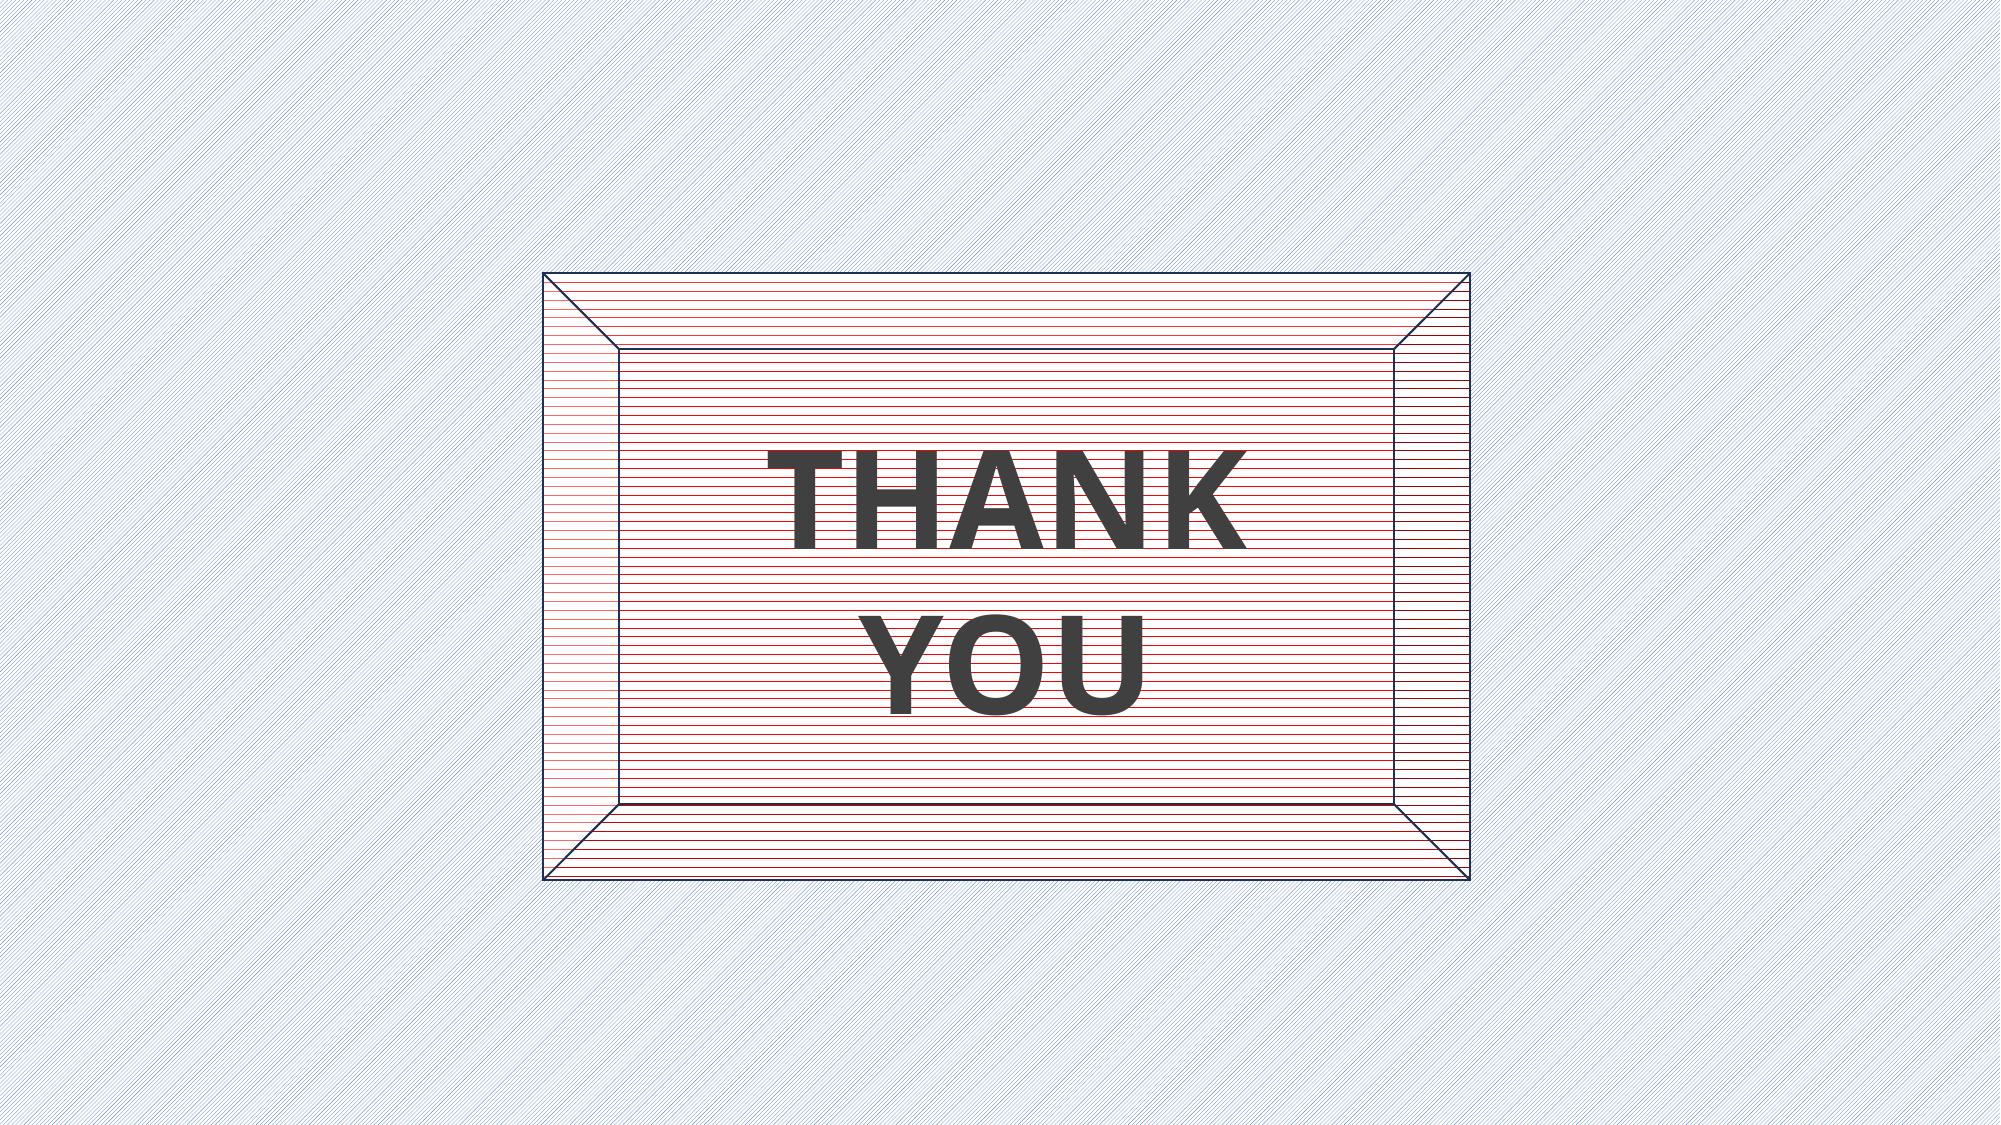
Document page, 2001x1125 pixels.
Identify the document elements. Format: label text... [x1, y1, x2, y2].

text_box THANK YOU [542, 272, 1471, 881]
